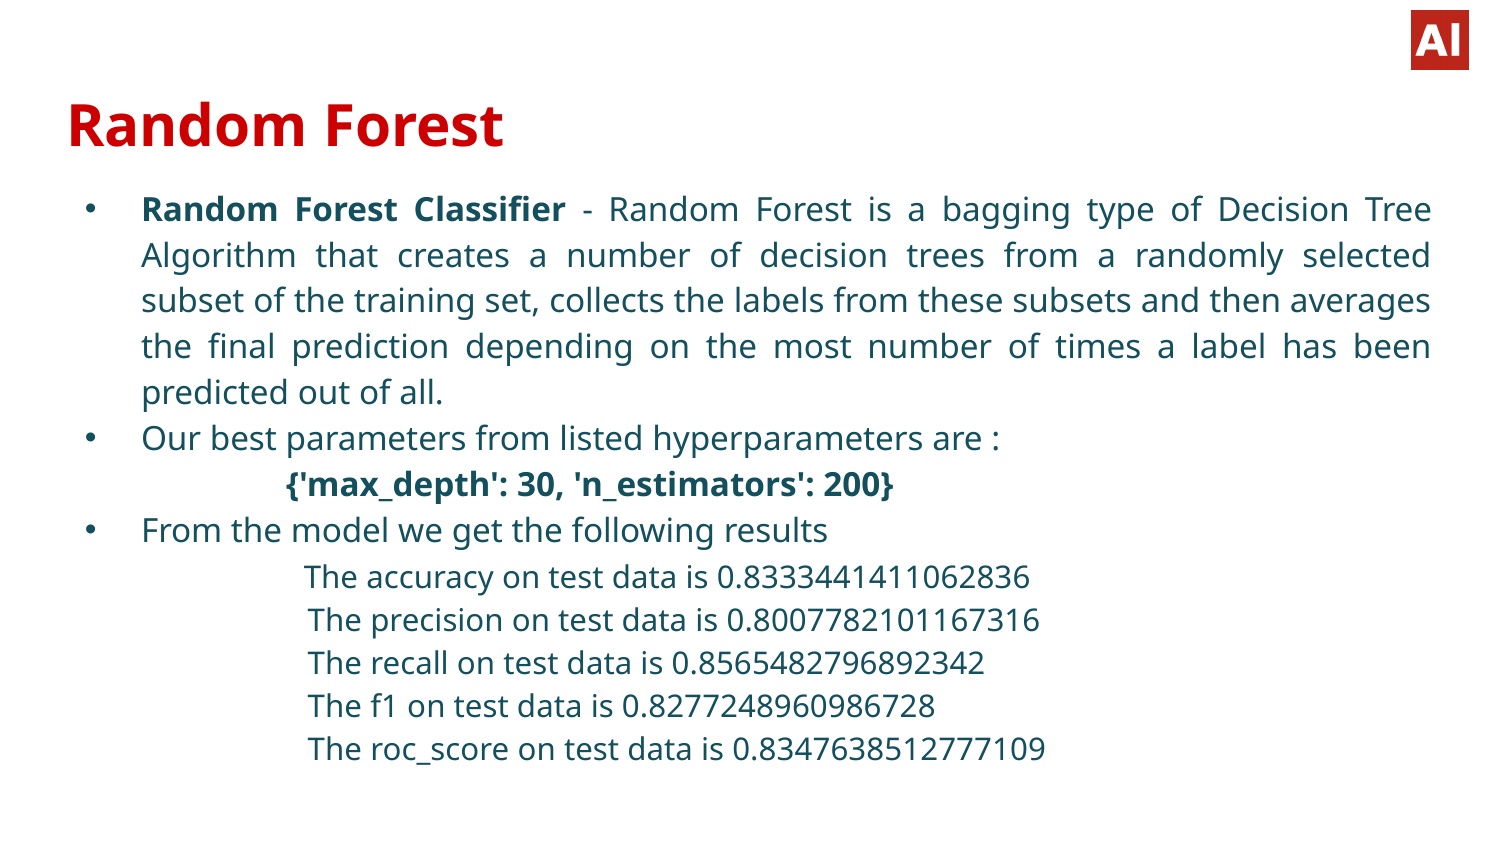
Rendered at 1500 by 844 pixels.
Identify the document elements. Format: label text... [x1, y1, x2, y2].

picture [1411, 10, 1469, 70]
list Random Forest Classifier - Random Forest is a bagging type of Decision Tree Algorithm that creates a number of decision trees from a randomly selected subset of the training set, collects the labels from these subsets and then averages the final prediction depending on the most number of times a label has been predicted out of all. Our best parameters from listed hyperparameters are : {'max_depth': 30, 'n_estimators': 200} From the model we get the following results The accuracy on test data is 0.8333441411062836 The precision on test data is 0.8007782101167316 The recall on test data is 0.8565482796892342 The f1 on test data is 0.8277248960986728 The roc_score on test data is 0.8347638512777109 [51, 166, 1449, 804]
title Random Forest [51, 72, 1449, 166]
